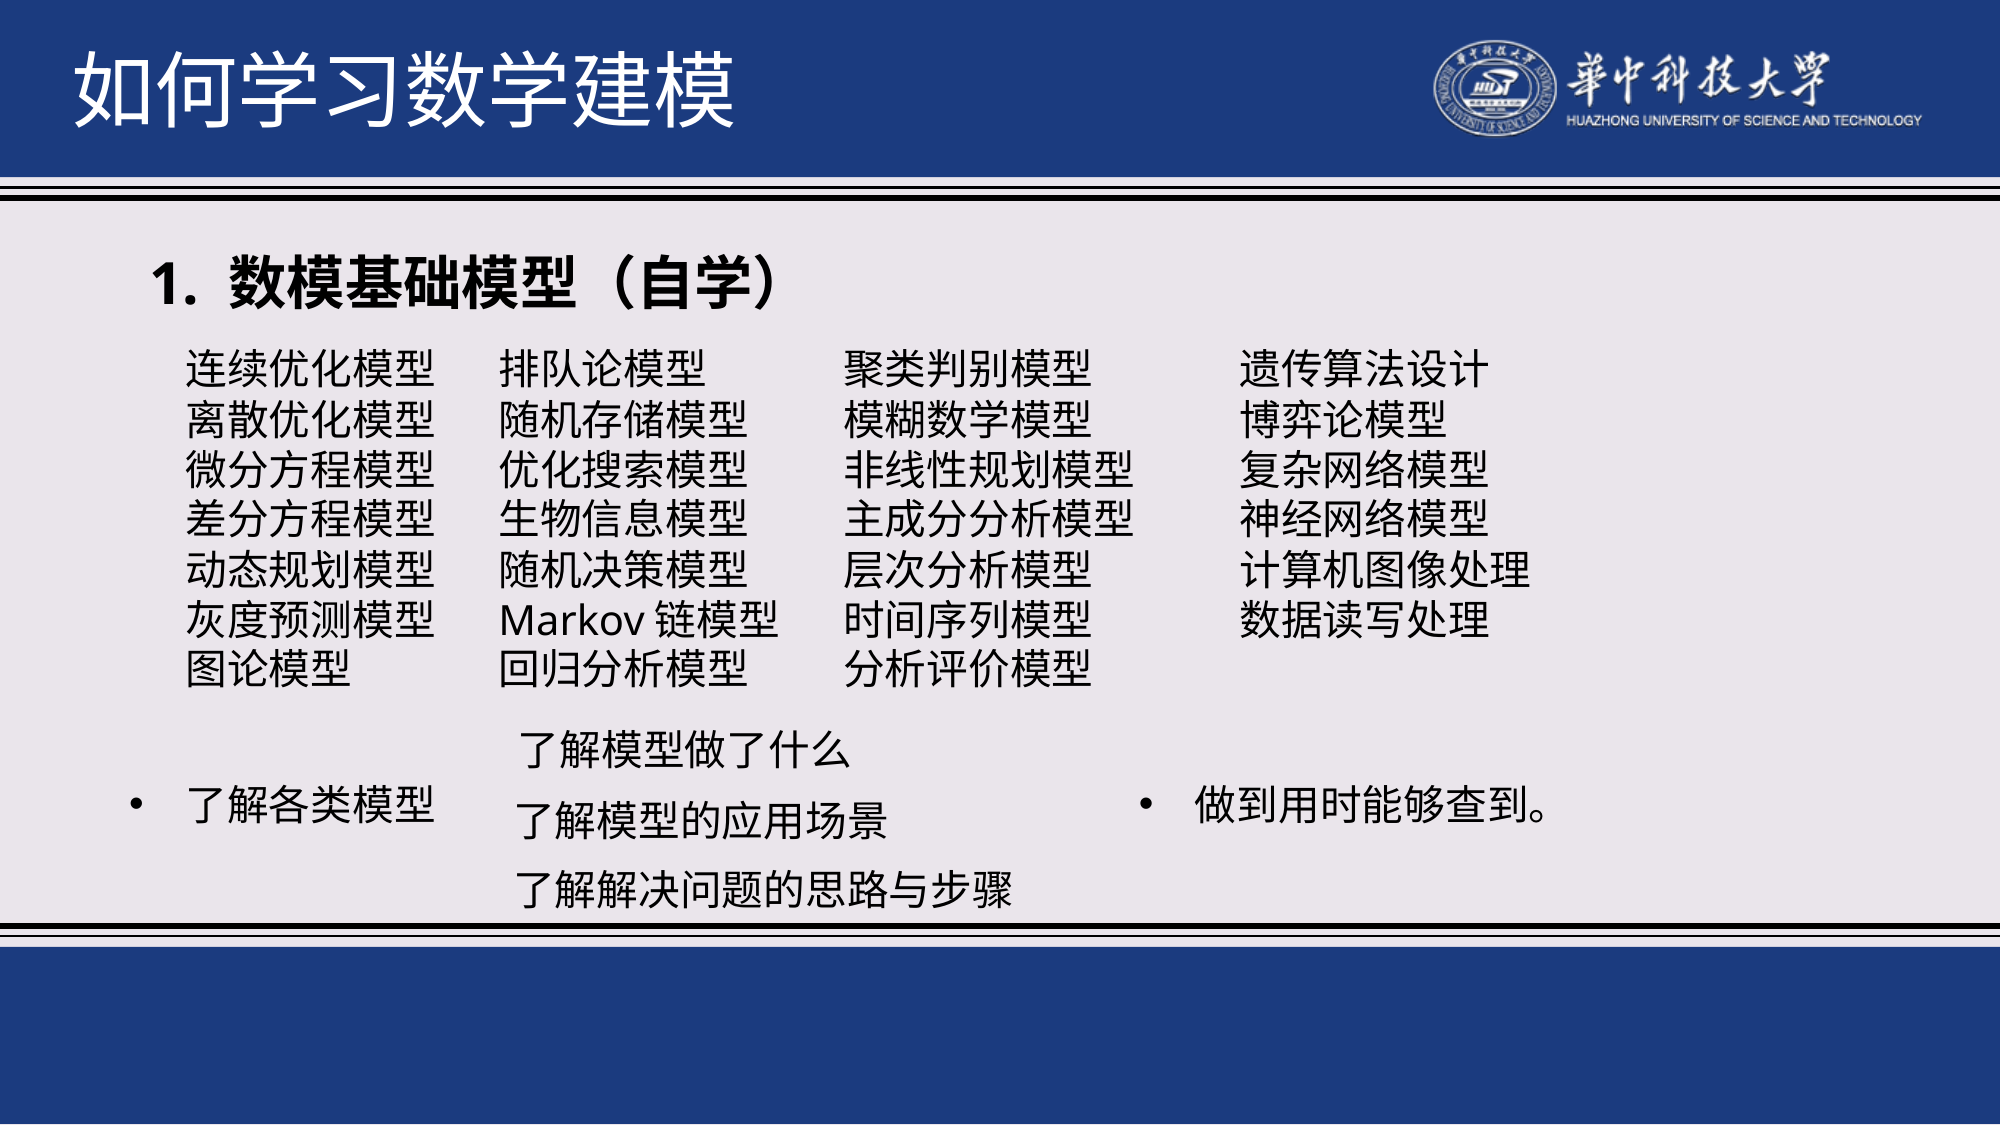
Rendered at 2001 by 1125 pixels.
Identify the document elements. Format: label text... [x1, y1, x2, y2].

picture [1428, 31, 1957, 146]
text_box 1. 数模基础模型（自学） [135, 238, 1155, 324]
text_box 连续优化模型 离散优化模型 微分方程模型 差分方程模型 动态规划模型 灰度预测模型 图论模型 [170, 335, 483, 701]
text_box 遗传算法设计 博弈论模型 复杂网络模型 神经网络模型 计算机图像处理 数据读写处理 [1224, 335, 1741, 701]
text_box 了解模型的应用场景 [498, 786, 964, 852]
text_box 排队论模型 随机存储模型 优化搜索模型 生物信息模型 随机决策模型 Markov链模型 回归分析模型 [483, 335, 828, 701]
text_box 了解模型做了什么 [503, 716, 964, 782]
text_box 如何学习数学建模 [56, 31, 975, 146]
text_box 做到用时能够查到。 [1124, 771, 1638, 836]
text_box 聚类判别模型 模糊数学模型 非线性规划模型 主成分分析模型 层次分析模型 时间序列模型 分析评价模型 [828, 335, 1201, 701]
text_box 了解各类模型 [114, 771, 451, 836]
text_box 了解解决问题的思路与步骤 [498, 856, 1499, 922]
